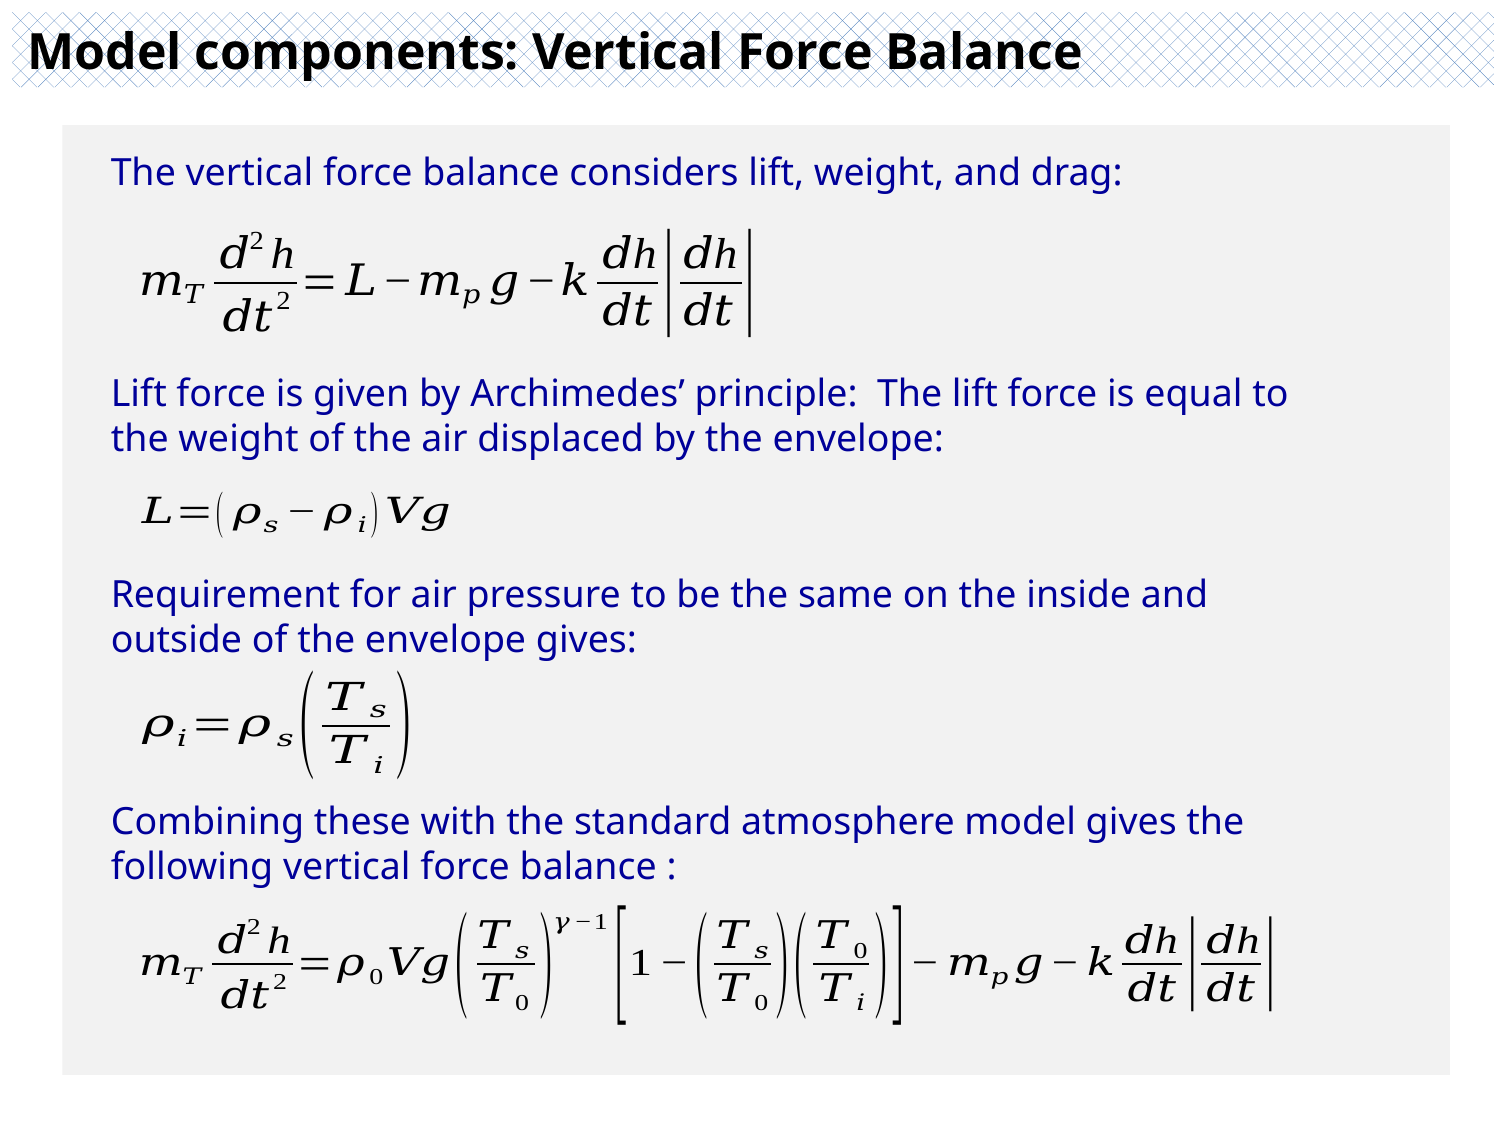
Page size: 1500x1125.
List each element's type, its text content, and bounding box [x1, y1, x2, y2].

text_box Lift force is given by Archimedes’ principle: The lift force is equal to the weight of the air displaced by the envelope: [96, 361, 1310, 466]
text_box Requirement for air pressure to be the same on the inside and outside of the envelope gives: [96, 562, 1310, 668]
text_box The vertical force balance considers lift, weight, and drag: [96, 140, 1310, 201]
text_box Combining these with the standard atmosphere model gives the following vertical force balance : [96, 789, 1310, 895]
text_box Model components: Vertical Force Balance [12, 12, 1494, 88]
text_box [60, 123, 1452, 1077]
